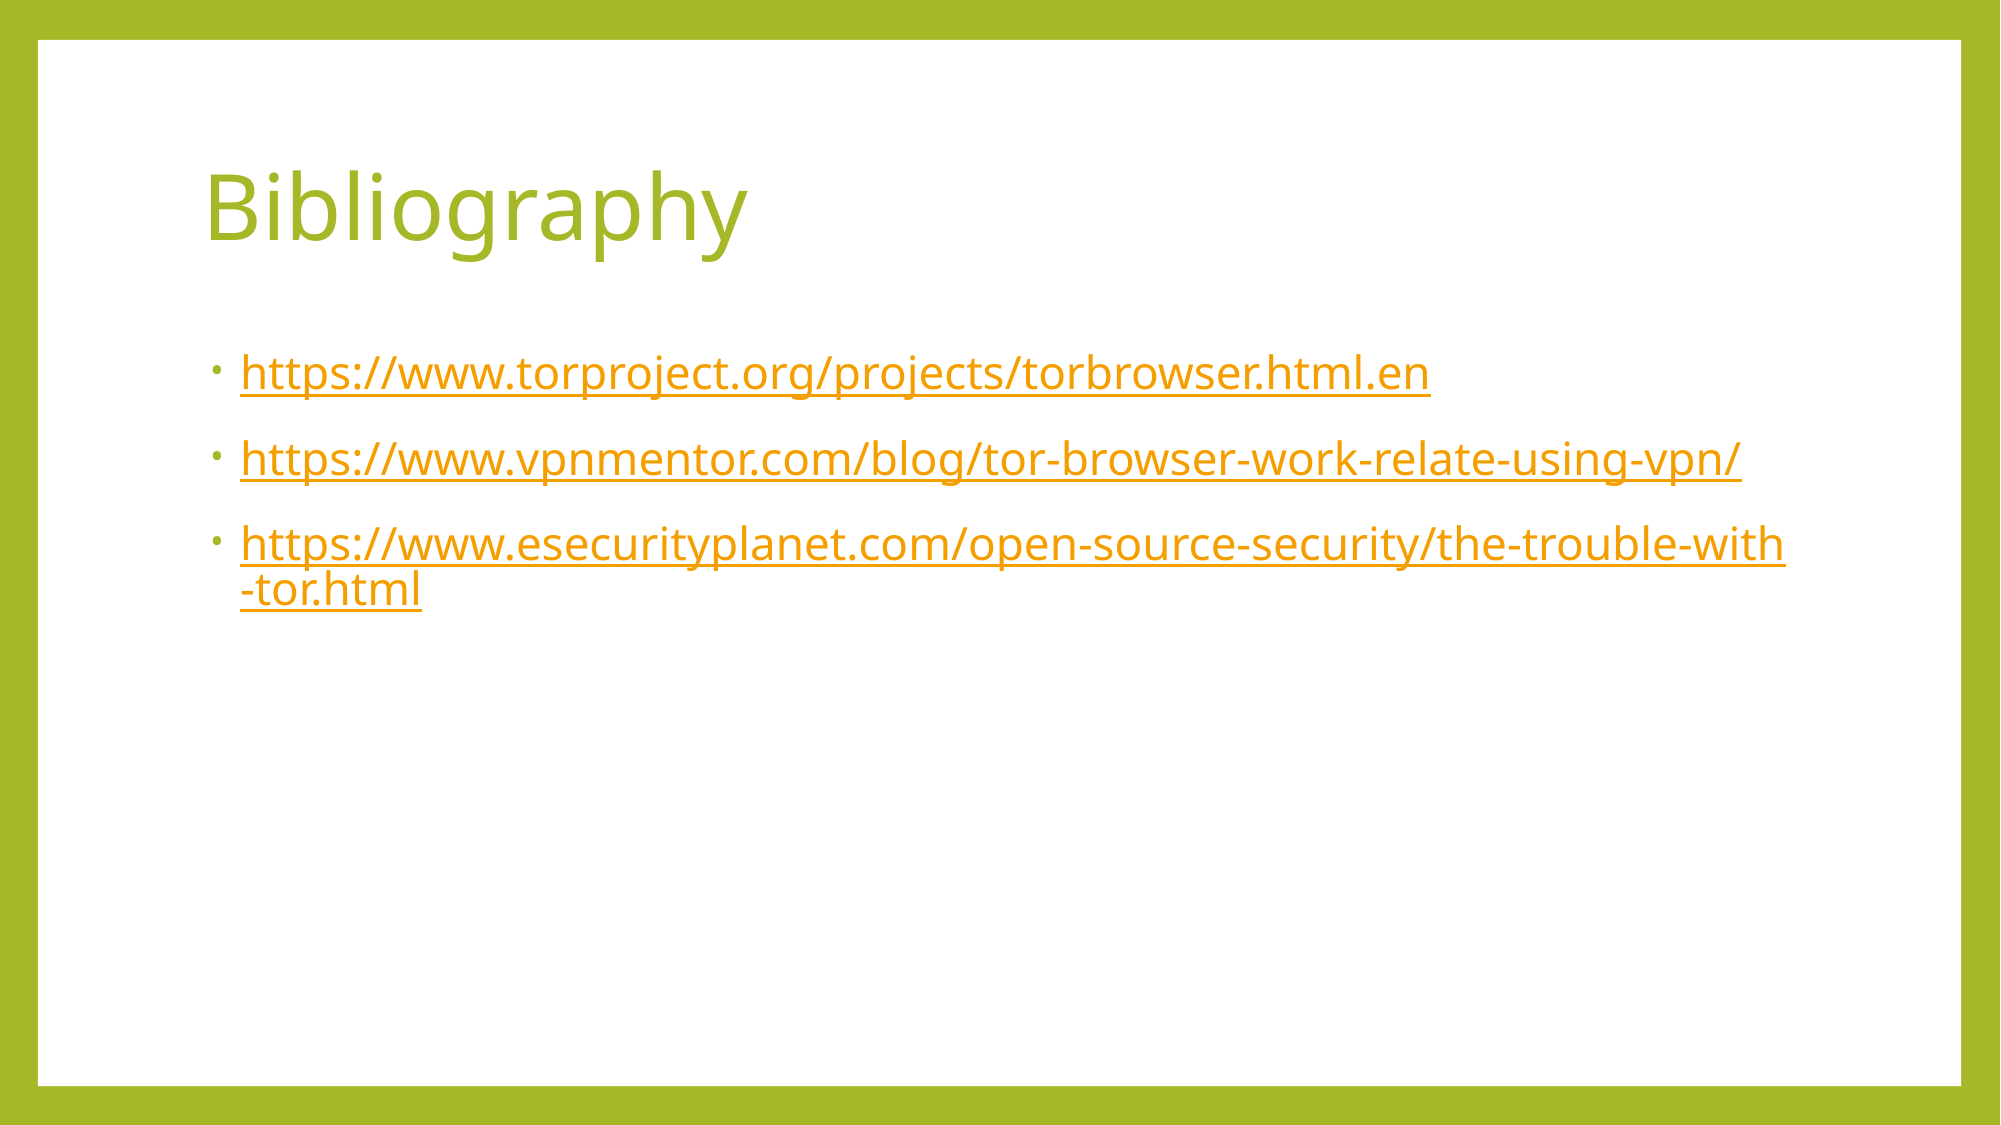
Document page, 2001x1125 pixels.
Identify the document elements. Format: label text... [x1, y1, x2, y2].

title Bibliography [187, 99, 1808, 323]
list https://www.torproject.org/projects/torbrowser.html.en https://www.vpnmentor.com/blog/tor-browser-work-relate-using-vpn/ https://www.esecurityplanet.com/open-source-security/the-trouble-with-tor.html [187, 337, 1808, 1000]
